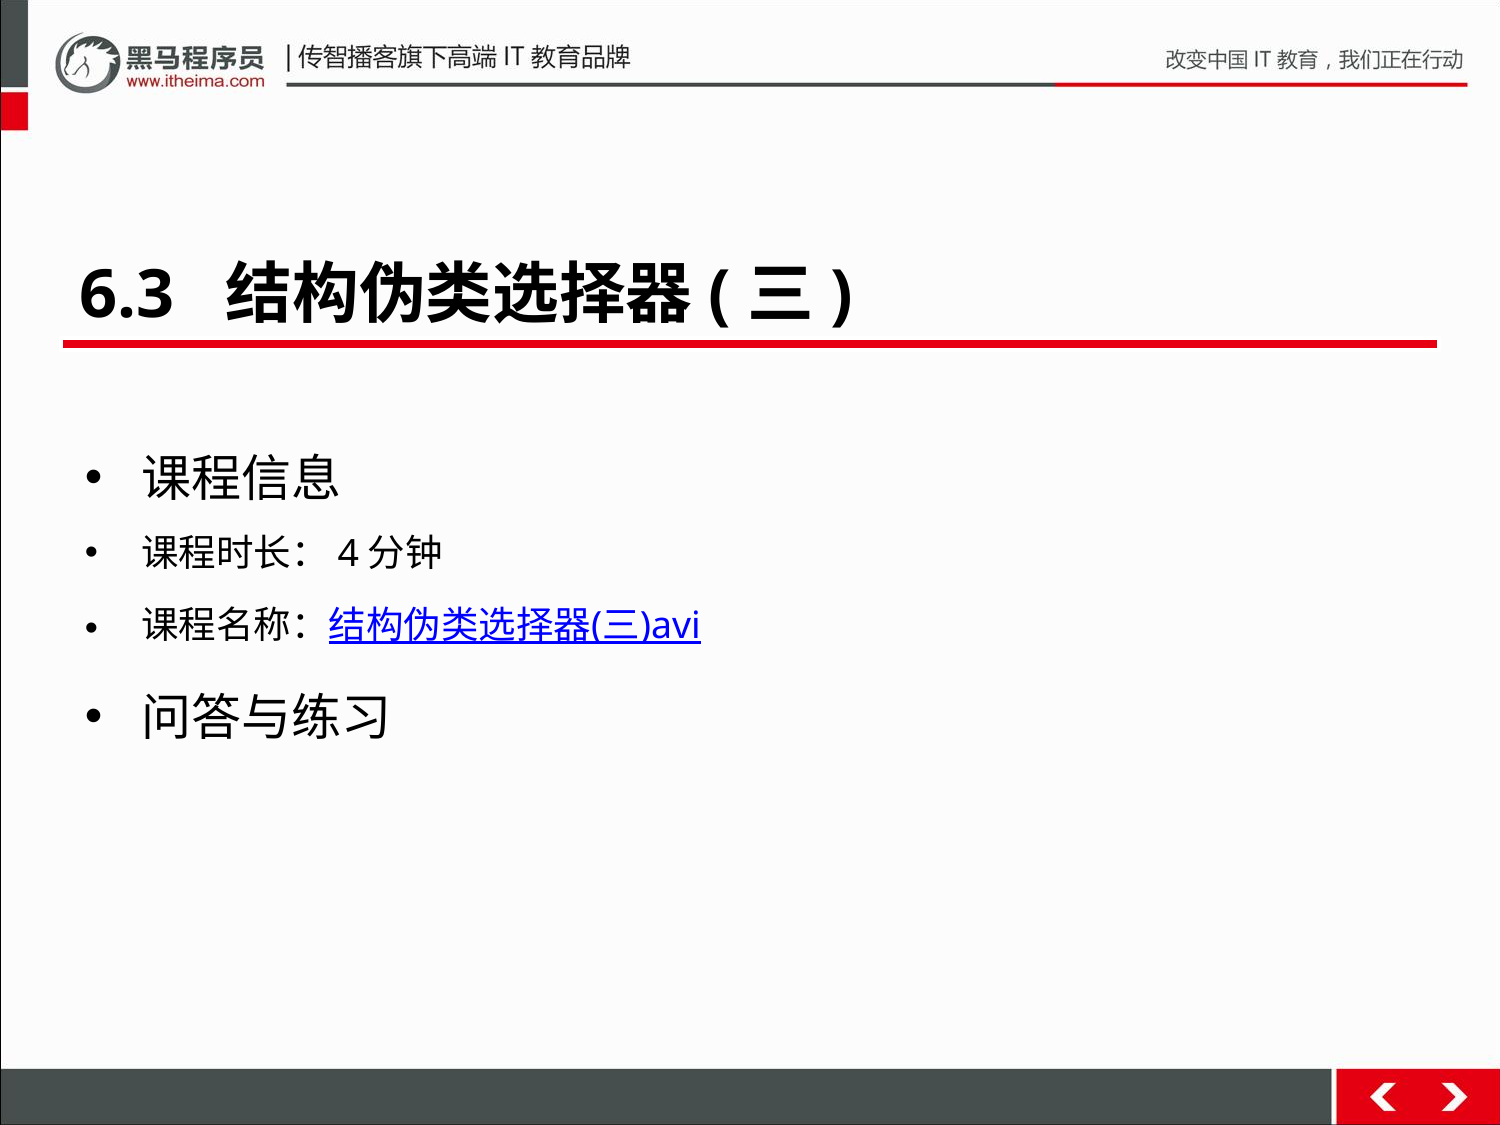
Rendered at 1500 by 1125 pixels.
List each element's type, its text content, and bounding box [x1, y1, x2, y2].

text_box 6.3 结构伪类选择器(三) [64, 243, 1376, 339]
text_box 课程信息 课程时长：4分钟 课程名称：结构伪类选择器(三)avi 问答与练习 [69, 408, 1451, 753]
picture [0, 0, 1500, 1125]
